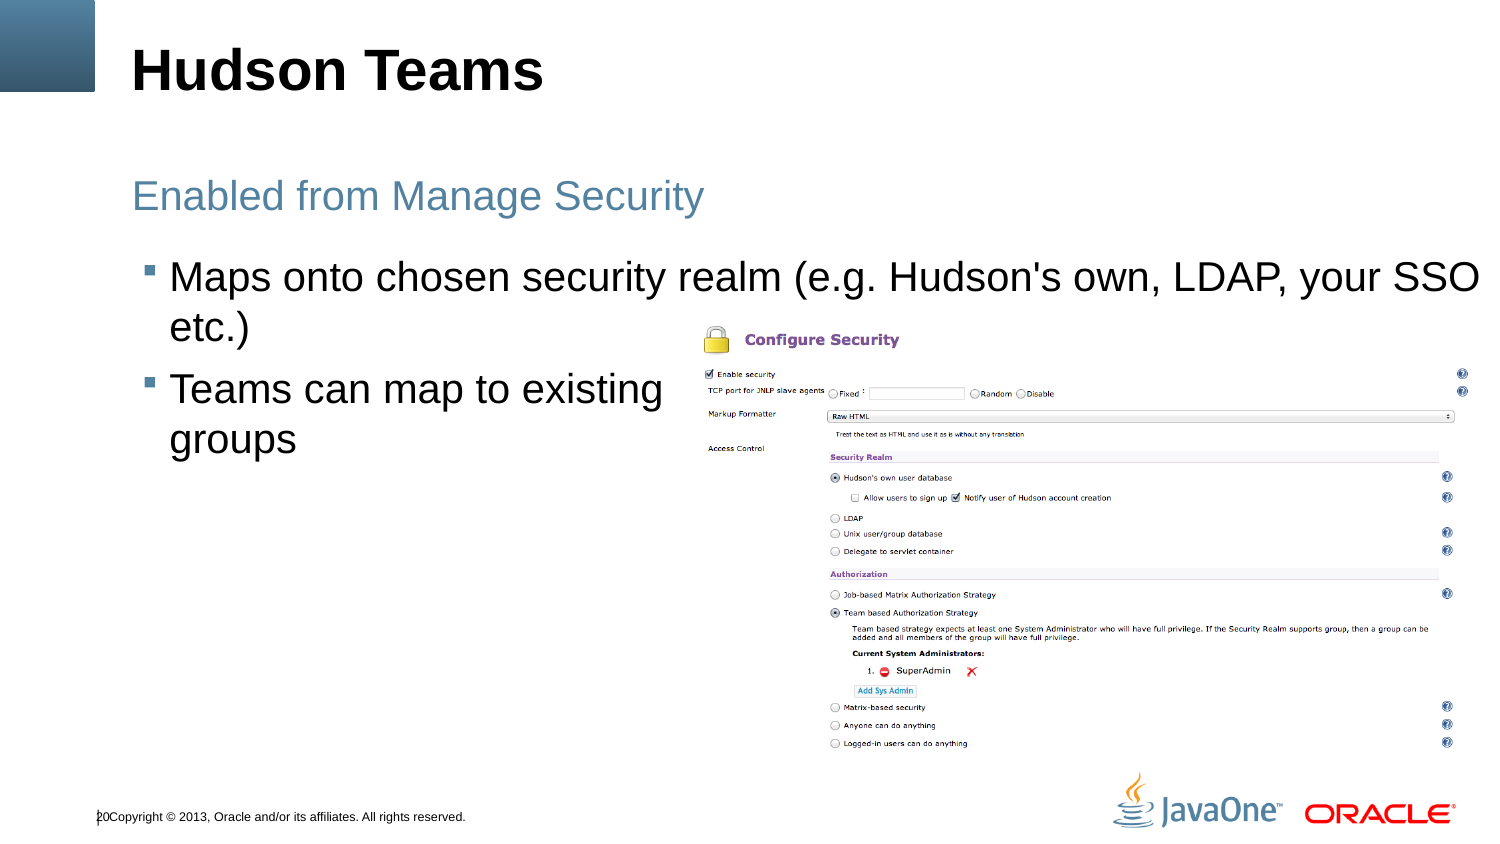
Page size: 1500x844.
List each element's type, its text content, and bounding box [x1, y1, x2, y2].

list Enabled from Manage Security [131, 168, 1482, 219]
picture [690, 316, 1477, 844]
title Hudson Teams [131, 40, 1482, 167]
list Maps onto chosen security realm (e.g. Hudson's own, LDAP, your SSO etc.) Teams can map to existing groups [131, 249, 1482, 753]
